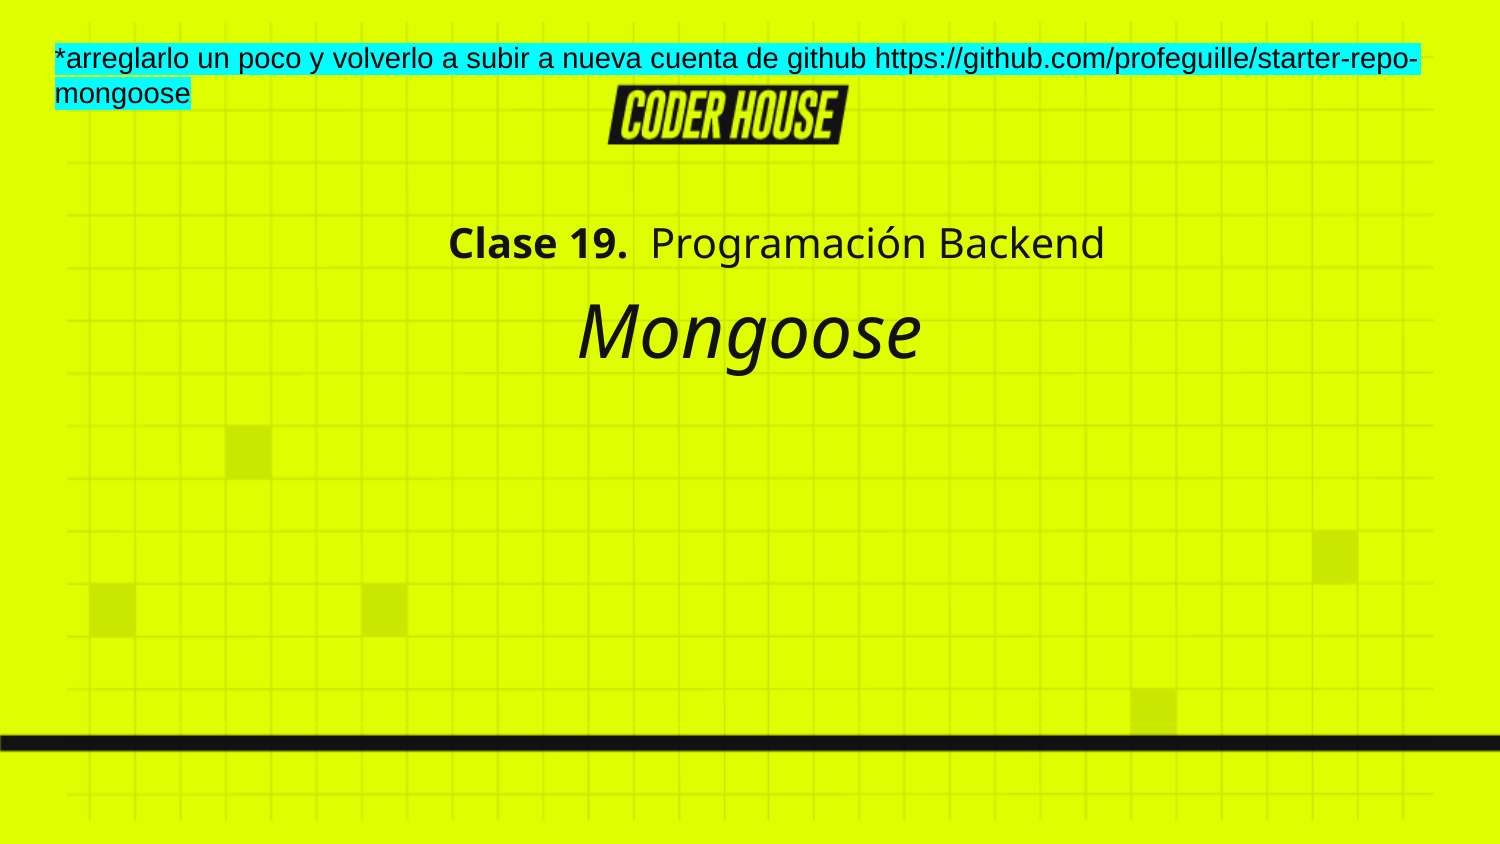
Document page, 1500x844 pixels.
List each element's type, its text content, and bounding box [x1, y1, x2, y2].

text_box Mongoose [92, 268, 1408, 373]
text_box Clase 19. Programación Backend [366, 190, 1134, 269]
text_box *arreglarlo un poco y volverlo a subir a nueva cuenta de github https://github.com/profeguille/starter-repo-mongoose [39, 24, 1487, 125]
text_box [115, 718, 400, 797]
picture [0, 0, 1500, 844]
